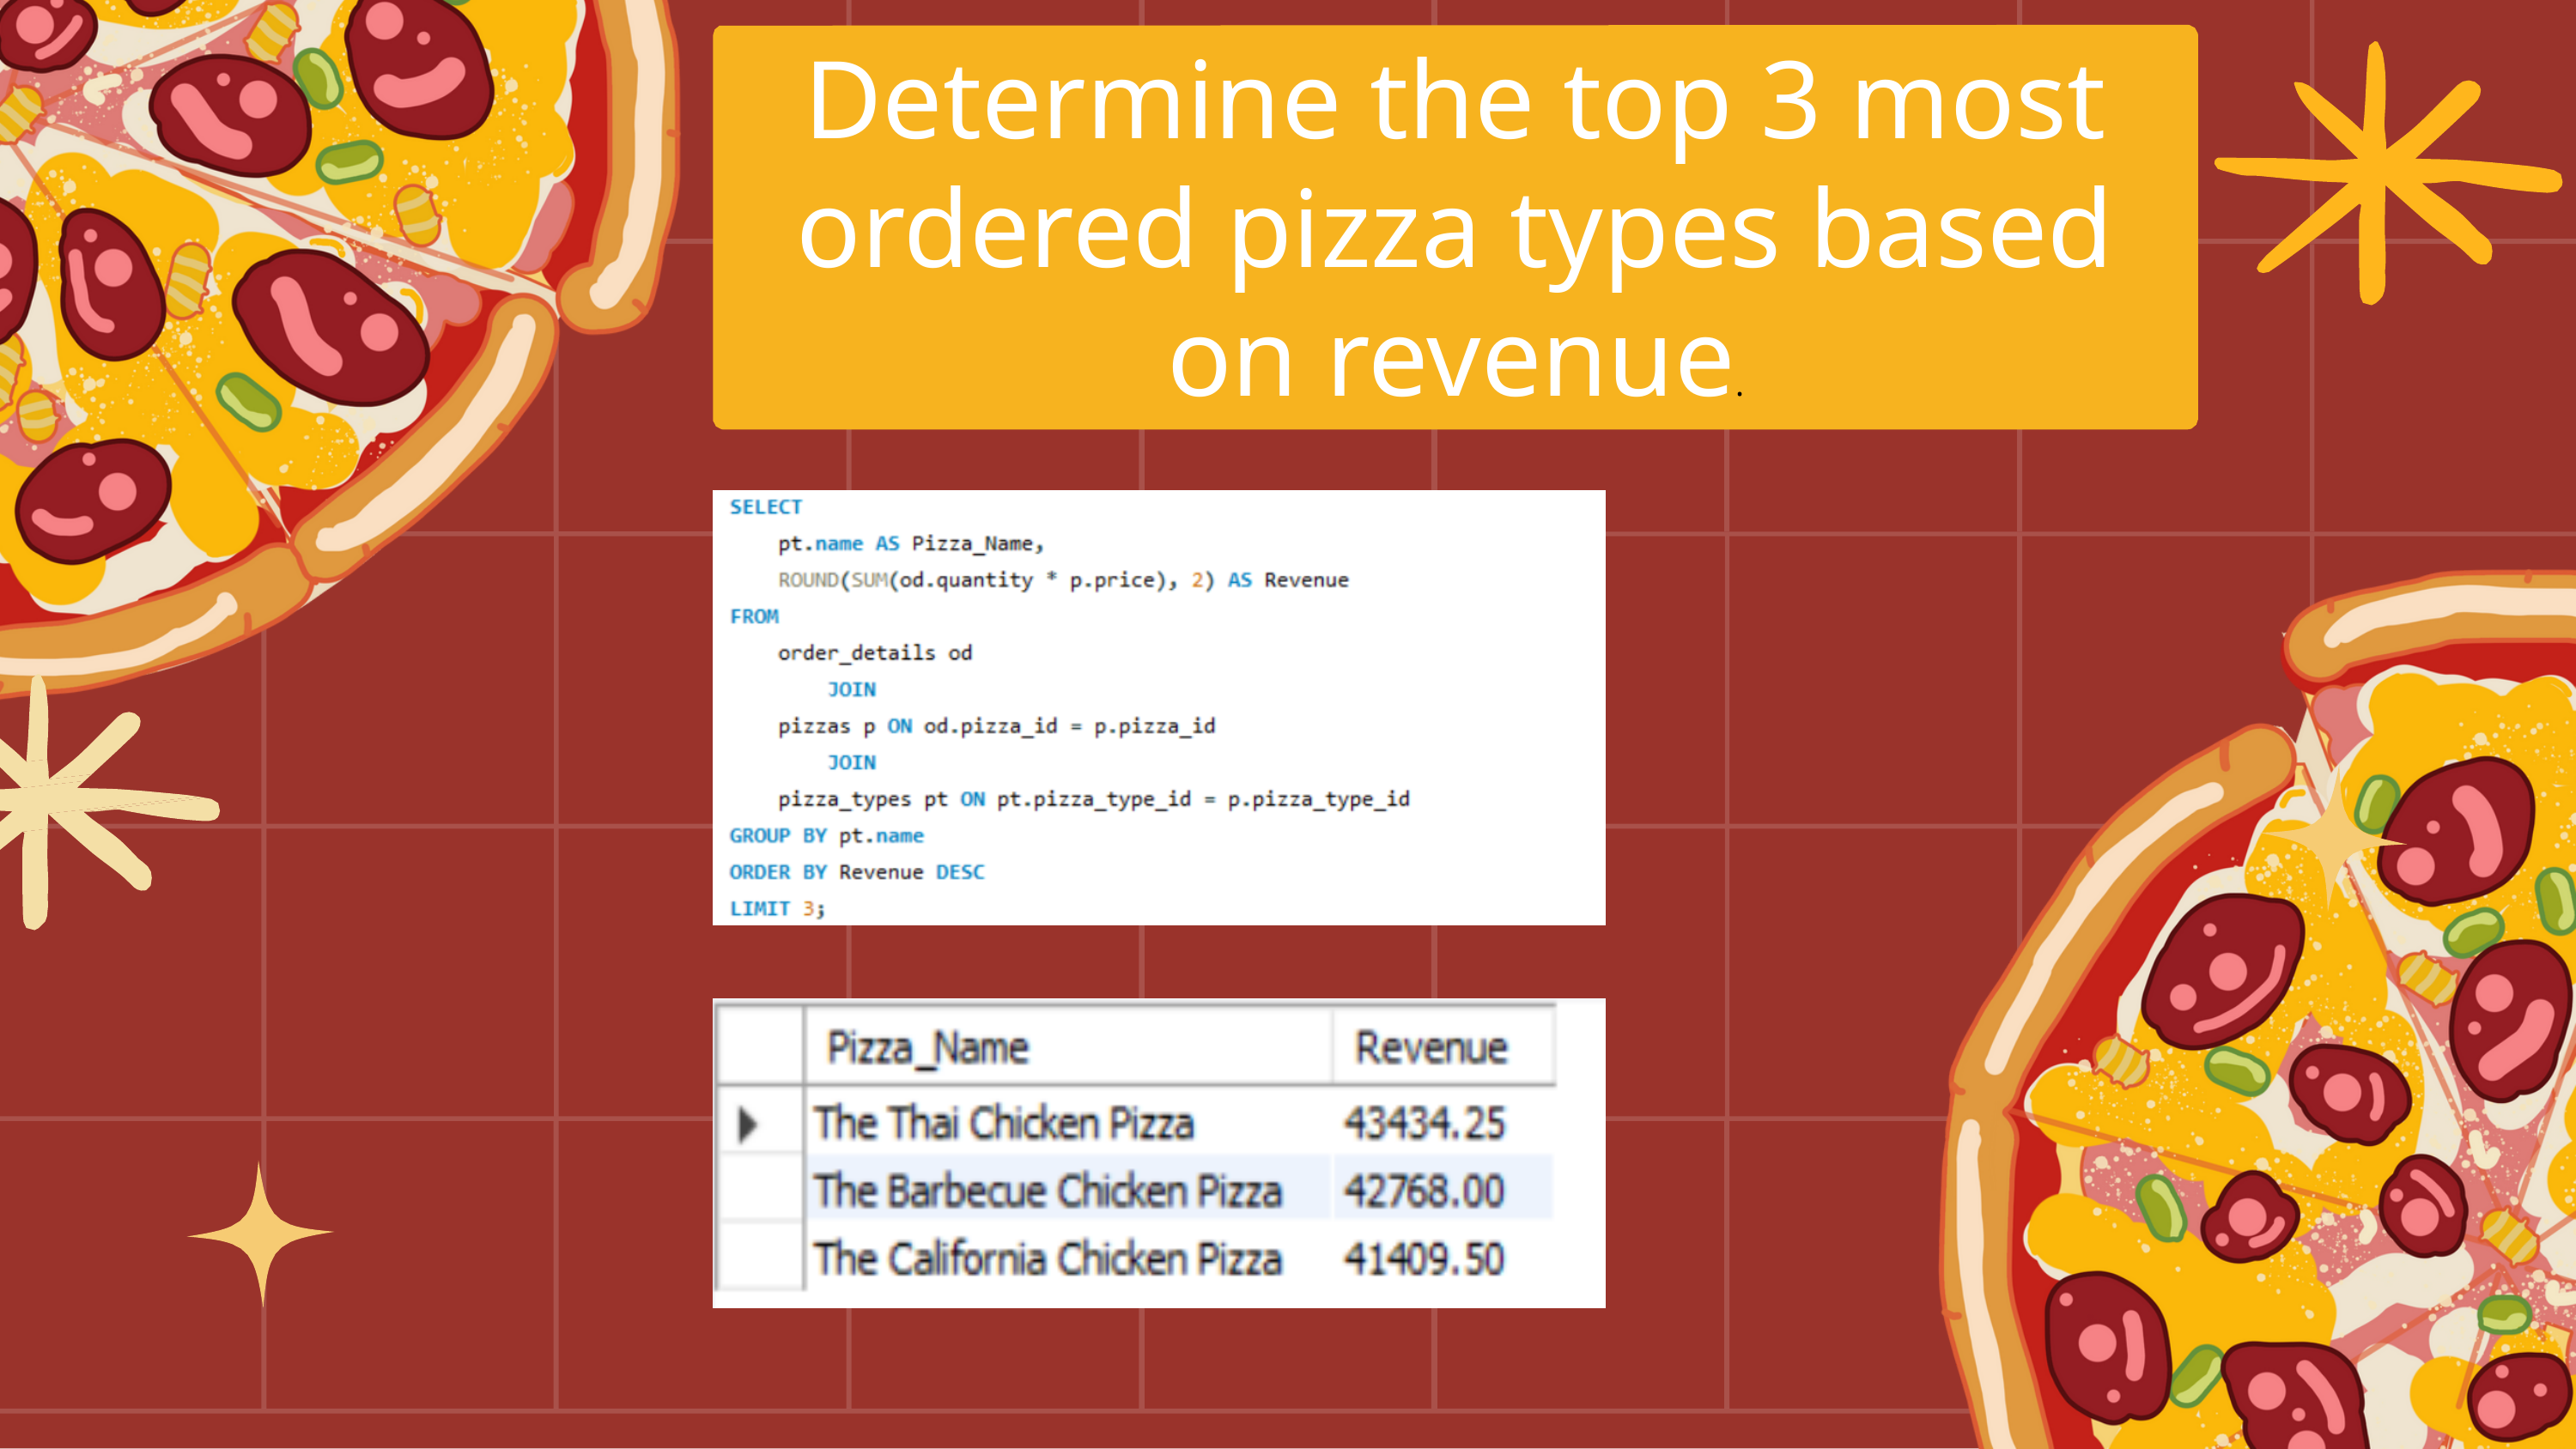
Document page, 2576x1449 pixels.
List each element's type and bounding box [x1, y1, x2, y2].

picture [713, 490, 1606, 925]
picture [713, 998, 1606, 1308]
text_box [0, 0, 2576, 1449]
